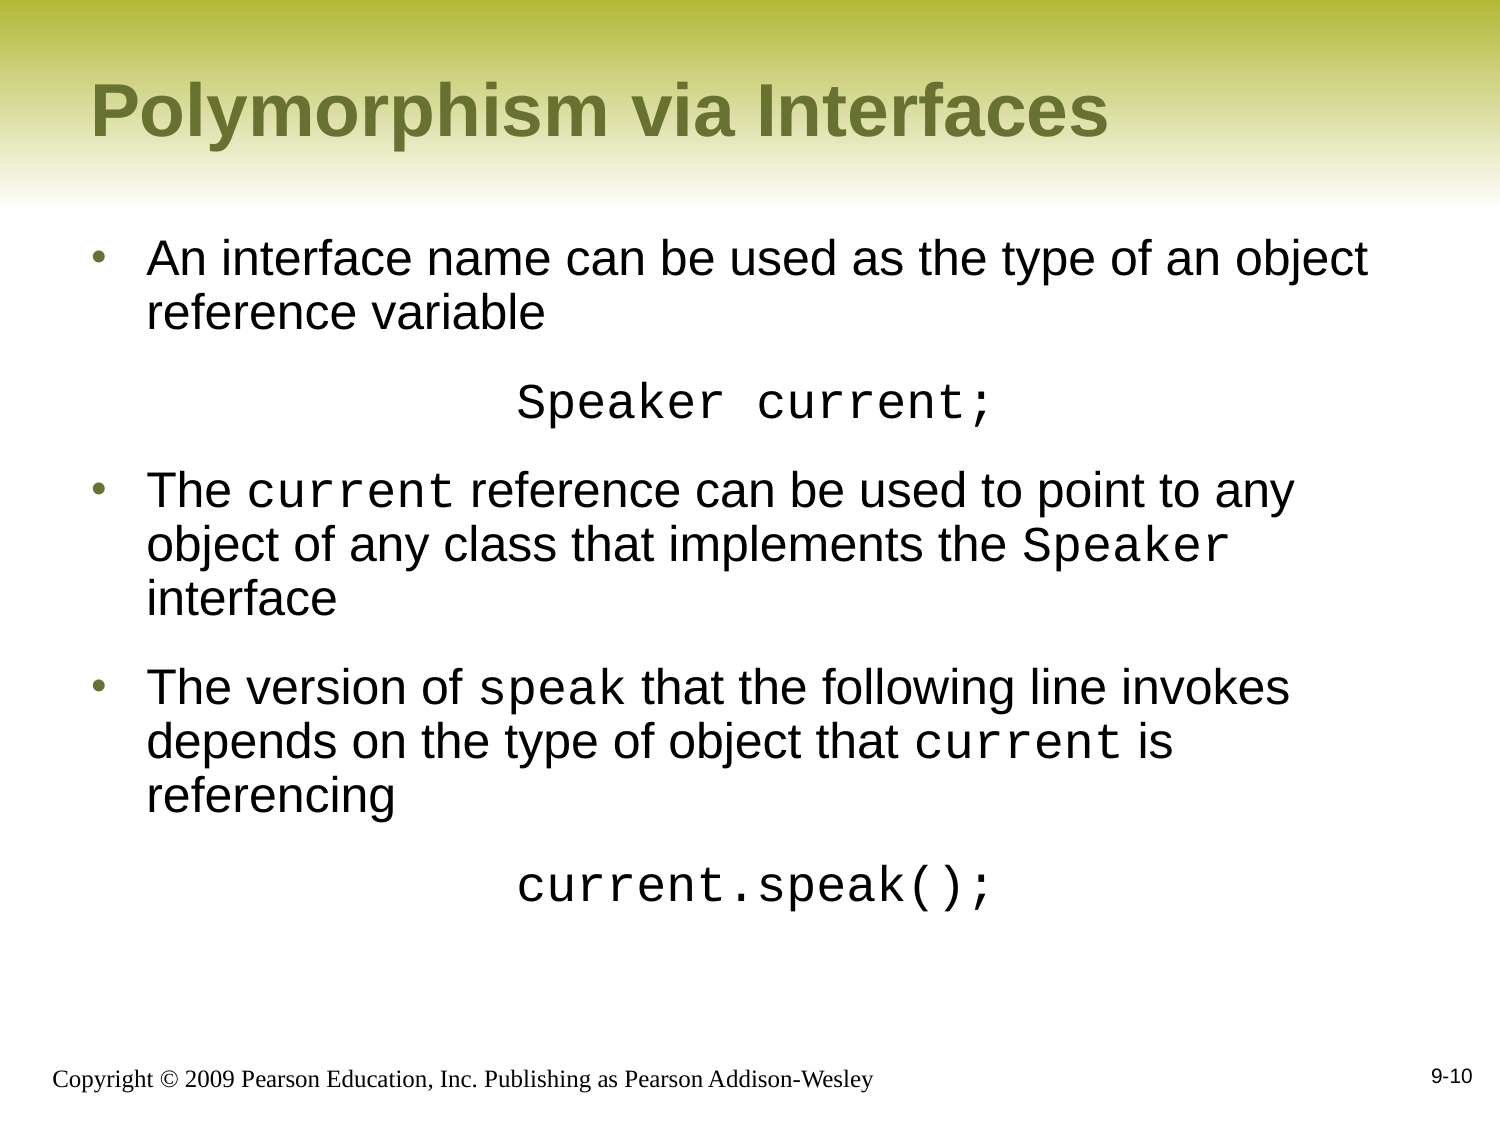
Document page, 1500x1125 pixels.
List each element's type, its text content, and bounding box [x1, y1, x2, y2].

slide_number 9-10 [1175, 1037, 1488, 1113]
list An interface name can be used as the type of an object reference variable Speaker current; The current reference can be used to point to any object of any class that implements the Speaker interface The version of speak that the following line invokes depends on the type of object that current is referencing current.speak(); [75, 224, 1438, 963]
title Polymorphism via Interfaces [75, 12, 1438, 200]
